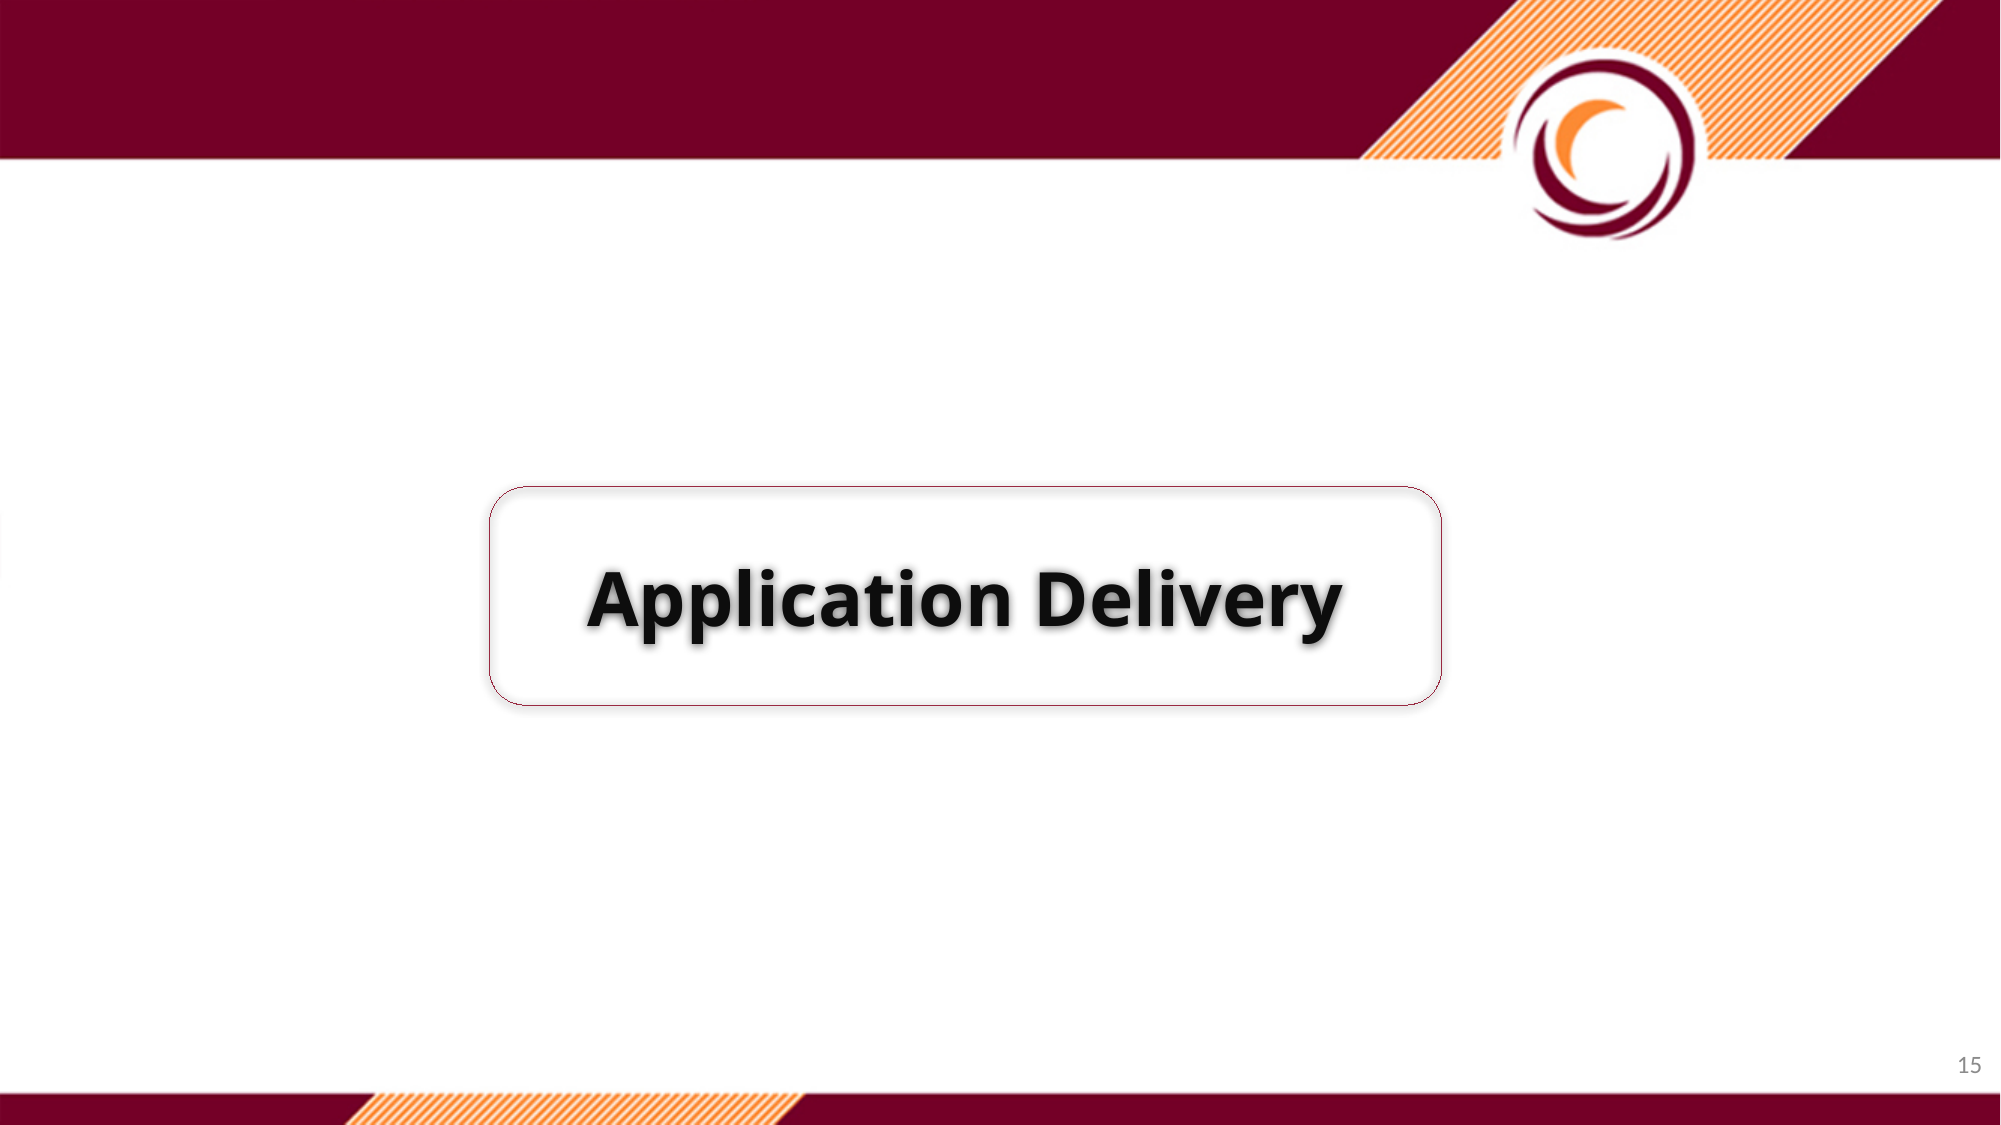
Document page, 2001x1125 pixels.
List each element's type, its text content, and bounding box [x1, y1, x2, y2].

text_box Application Delivery [489, 486, 1442, 706]
slide_number 15 [1547, 1033, 1998, 1094]
picture [0, 0, 2001, 1125]
